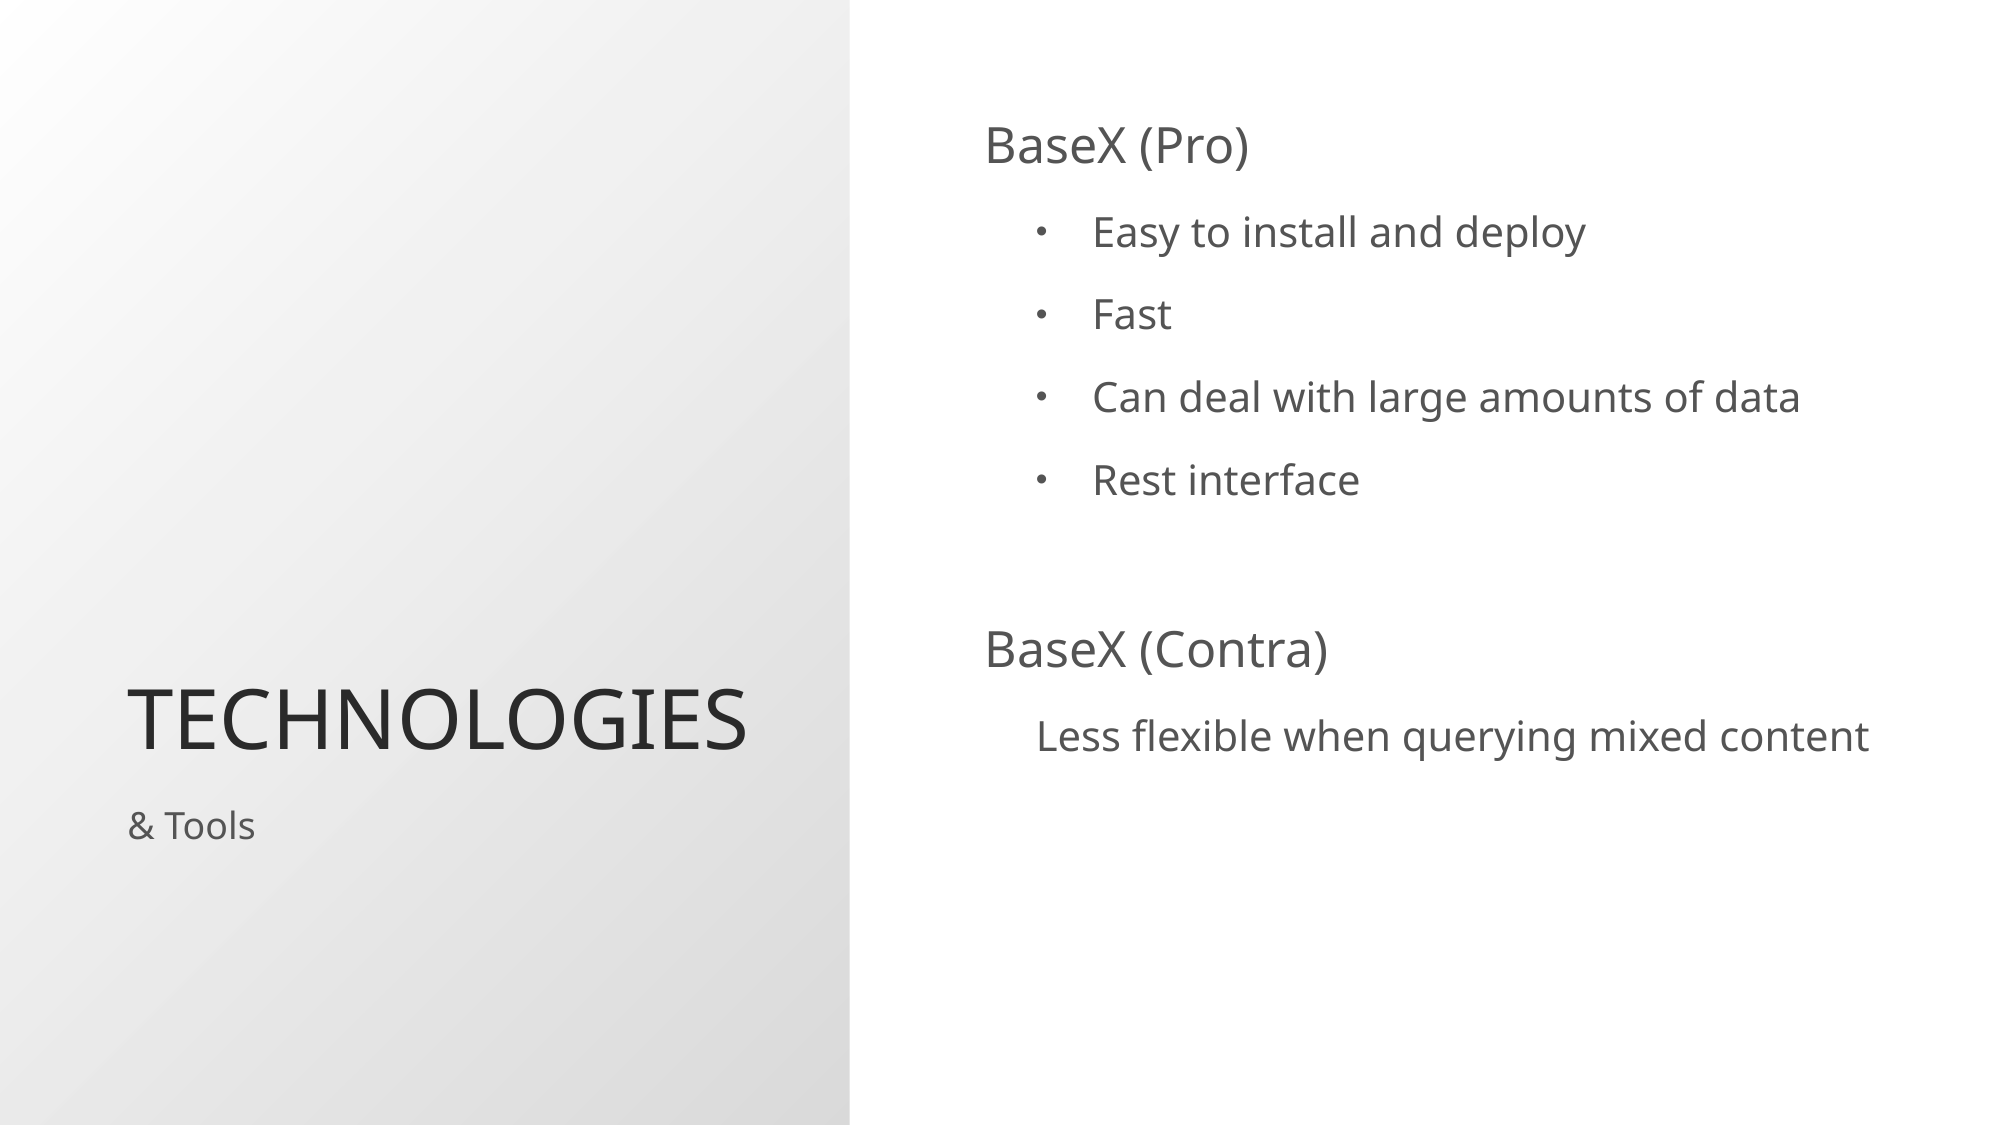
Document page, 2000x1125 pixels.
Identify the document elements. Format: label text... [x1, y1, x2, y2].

list & Tools [112, 800, 750, 1013]
title Technologies [112, 112, 788, 775]
list BaseX (Pro) Easy to install and deploy Fast Can deal with large amounts of data Rest interface BaseX (Contra) Less flexible when querying mixed content [962, 112, 1888, 1013]
